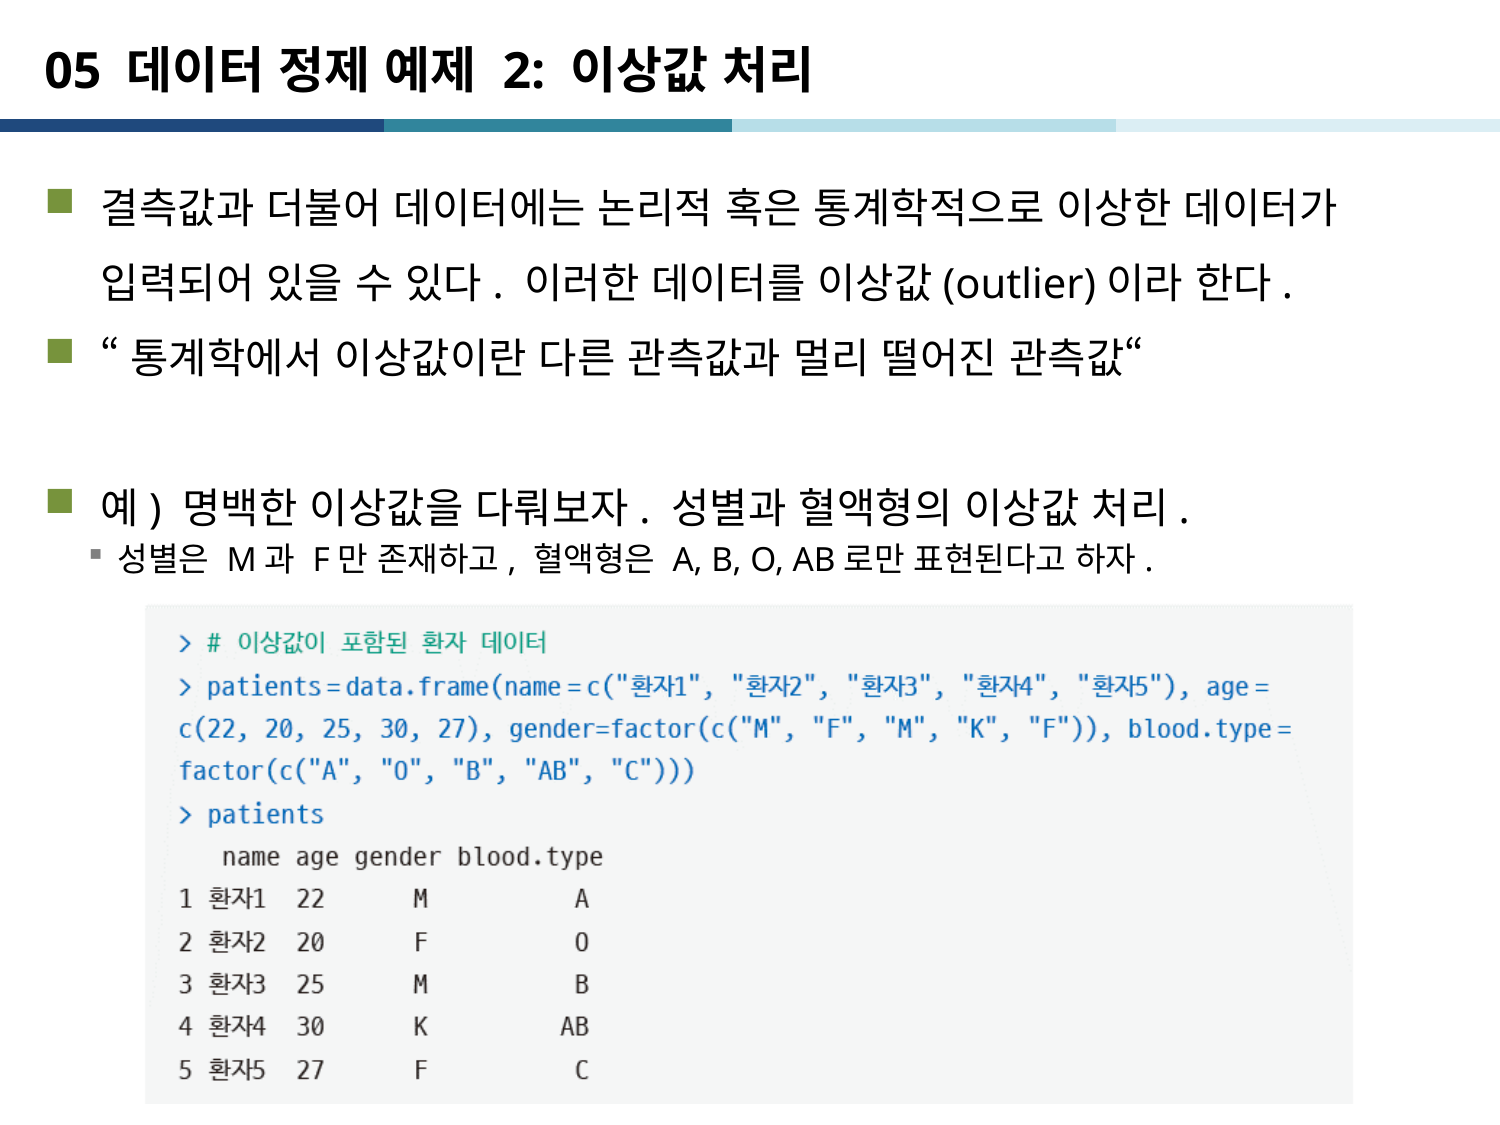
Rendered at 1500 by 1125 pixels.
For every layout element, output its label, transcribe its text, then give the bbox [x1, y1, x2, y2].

picture [141, 597, 1359, 1104]
title 05 데이터 정제 예제 2: 이상값 처리 [29, 23, 1270, 114]
list 결측값과 더불어 데이터에는 논리적 혹은 통계학적으로 이상한 데이터가 입력되어 있을 수 있다. 이러한 데이터를 이상값(outlier)이라 한다. “통계학에서 이상값이란 다른 관측값과 멀리 떨어진 관측값“ 예) 명백한 이상값을 다뤄보자. 성별과 혈액형의 이상값 처리. 성별은 M과 F만 존재하고, 혈액형은 A, B, O, AB로만 표현된다고 하자. [29, 148, 1471, 1083]
